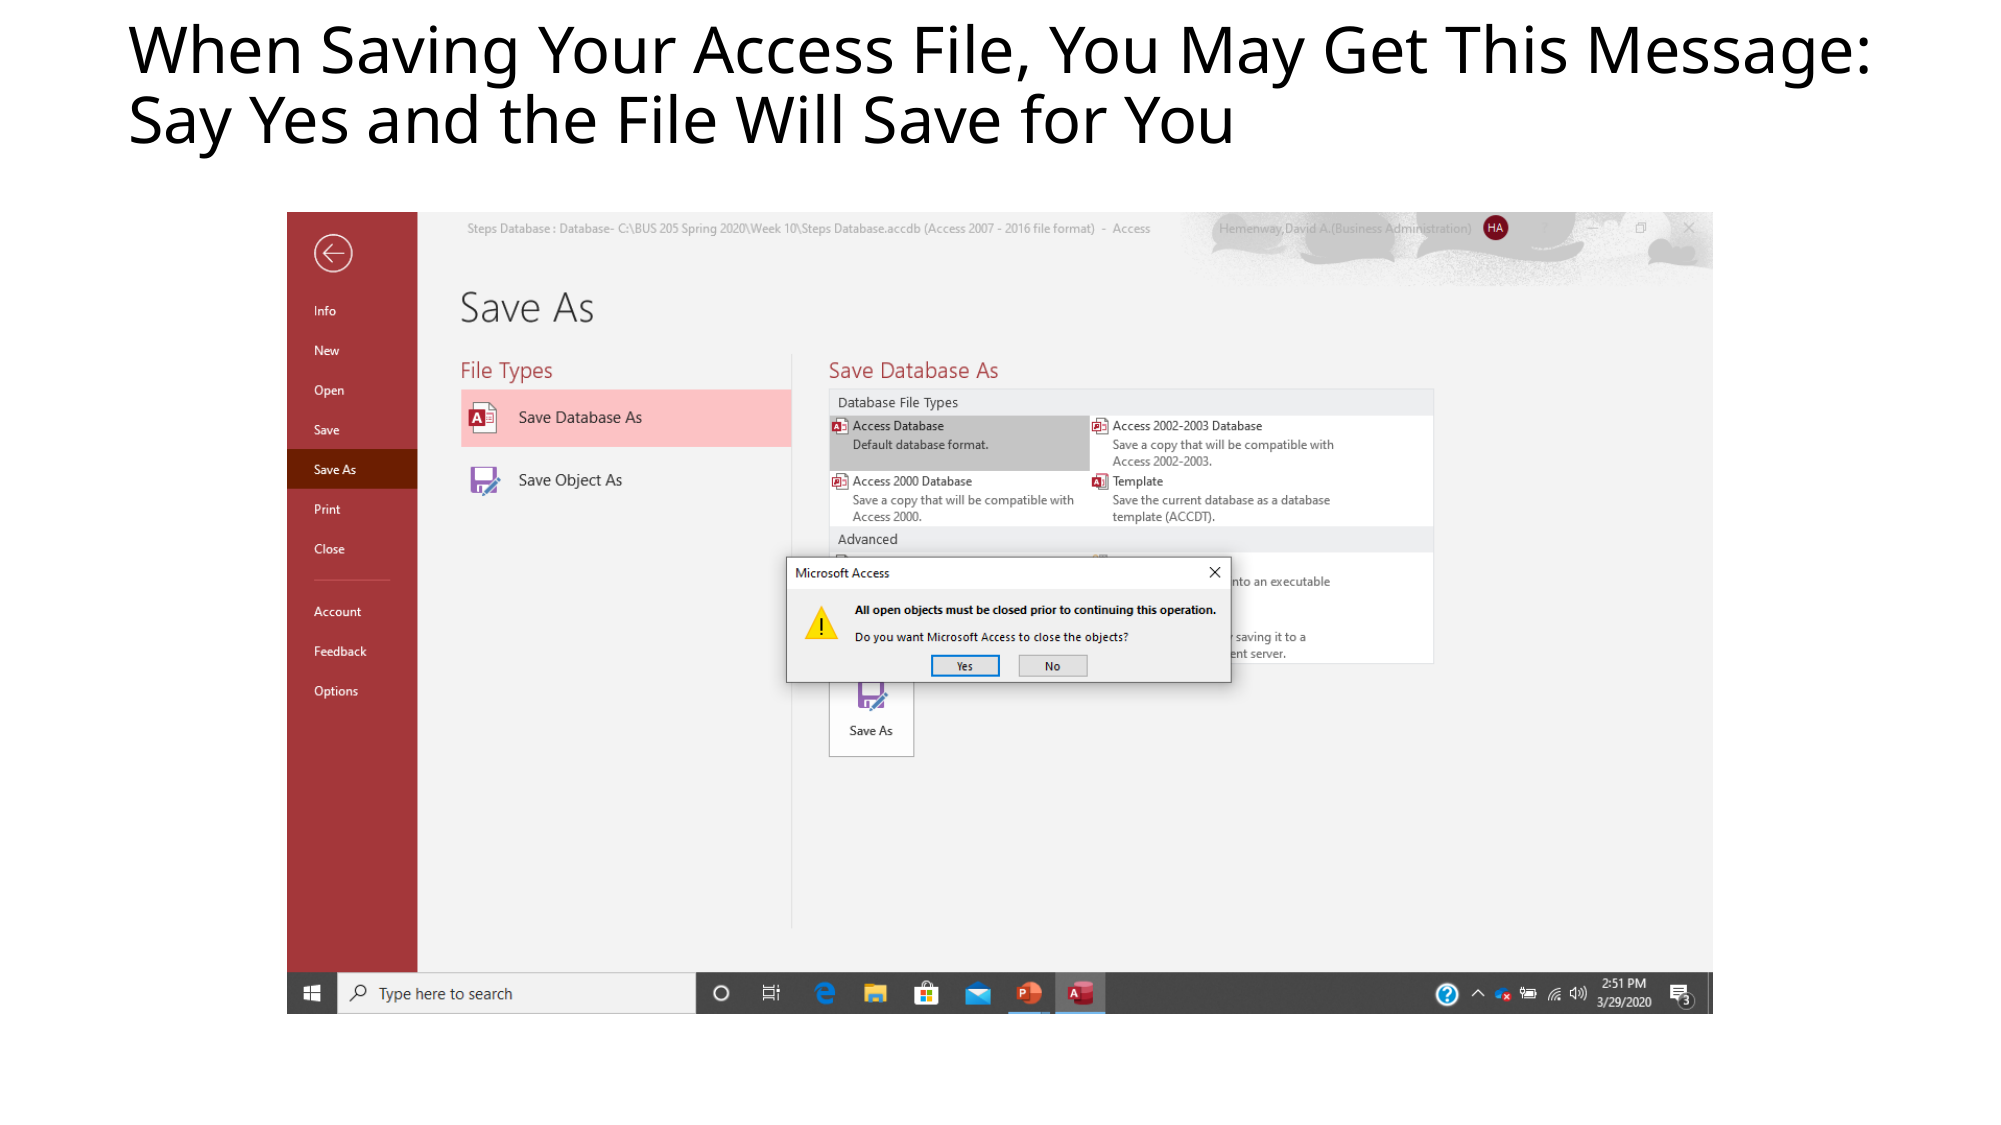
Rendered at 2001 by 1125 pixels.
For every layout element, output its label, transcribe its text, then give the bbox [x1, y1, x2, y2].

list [287, 212, 1713, 1014]
title When Saving Your Access File, You May Get This Message: Say Yes and the File Will Save for You [113, 0, 1904, 176]
